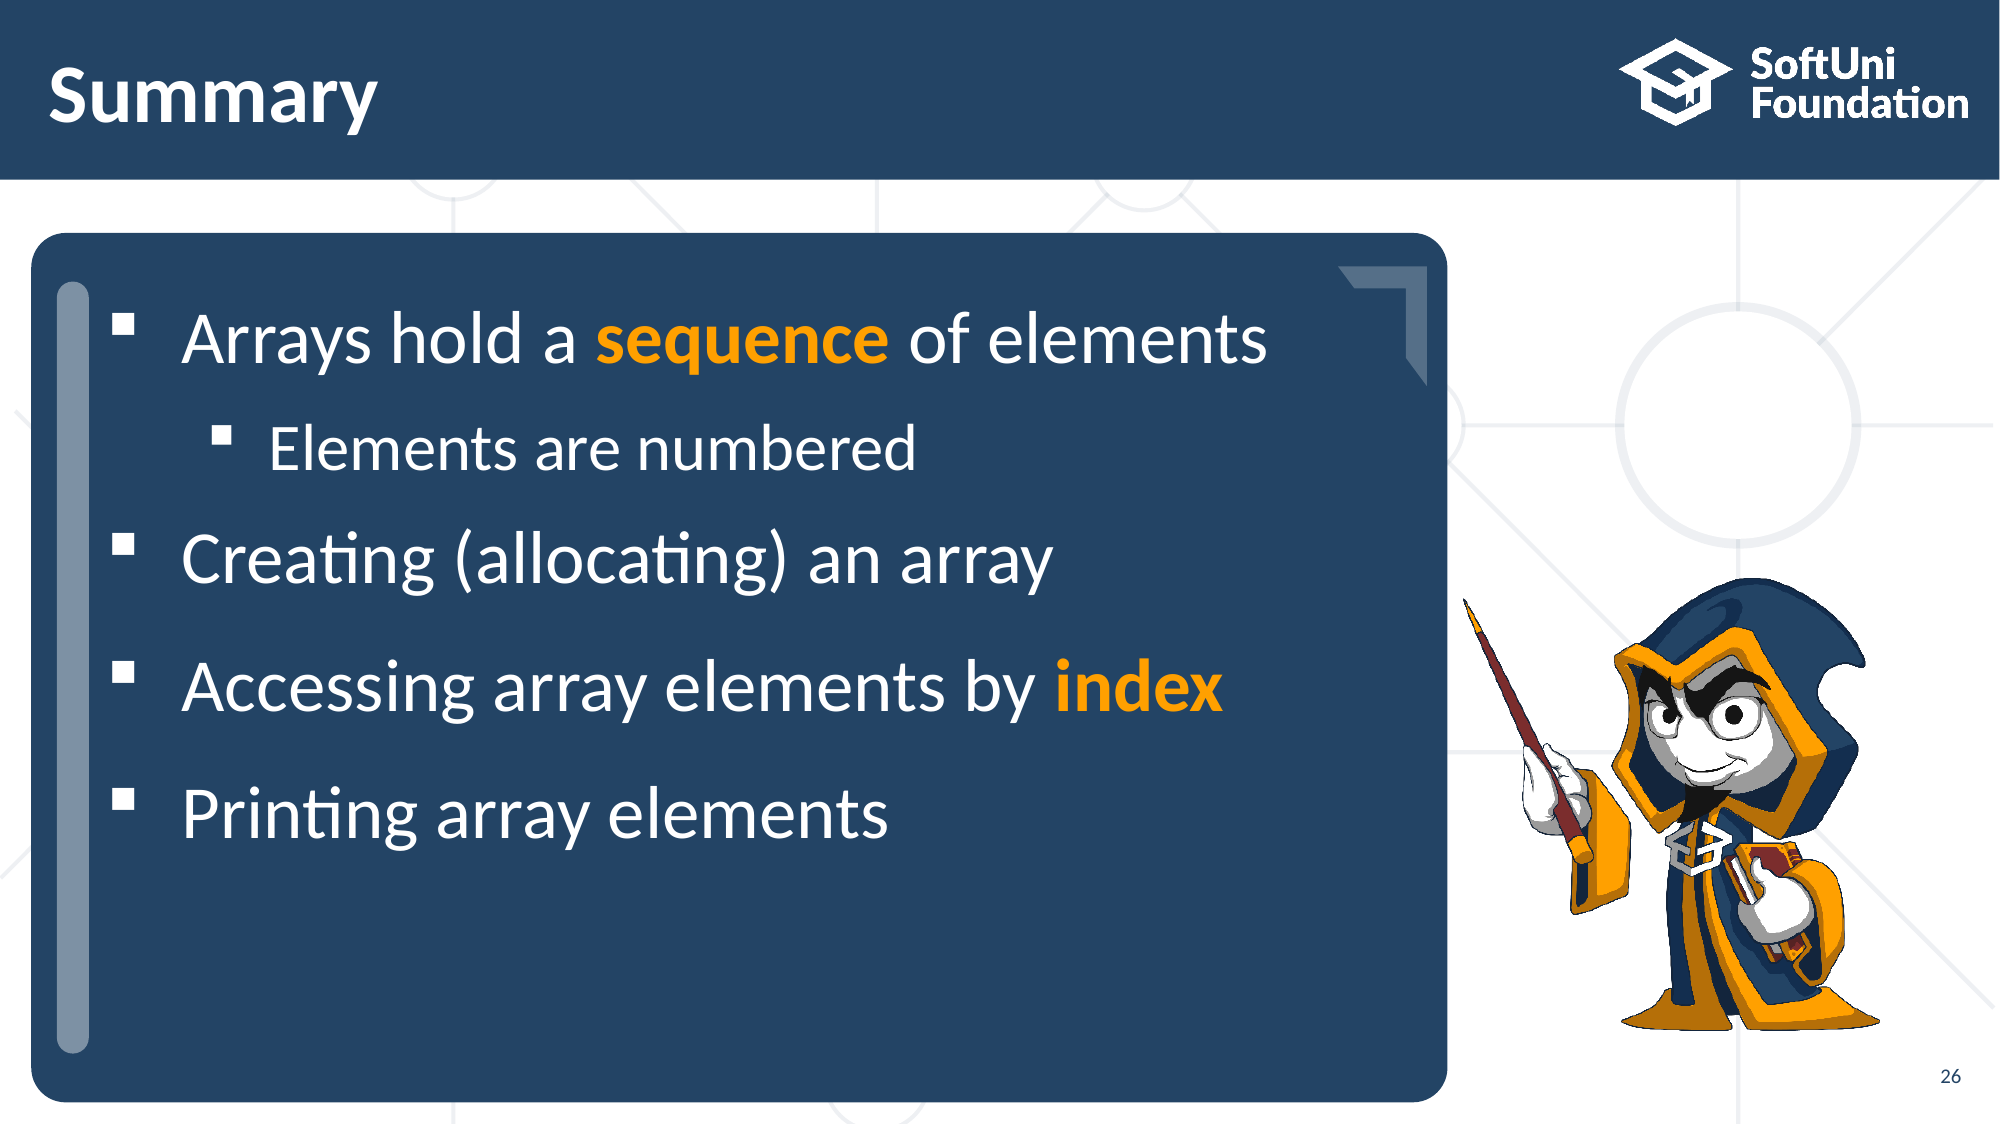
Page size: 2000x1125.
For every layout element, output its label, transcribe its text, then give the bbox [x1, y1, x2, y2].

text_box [30, 232, 1448, 1103]
title Summary [31, 16, 1591, 162]
text_box Arrays hold a sequence of elements Elements are numbered Creating (allocating) an array Accessing array elements by index Printing array elements [88, 282, 2000, 1125]
picture [1618, 38, 1968, 126]
picture [1447, 537, 1921, 1050]
